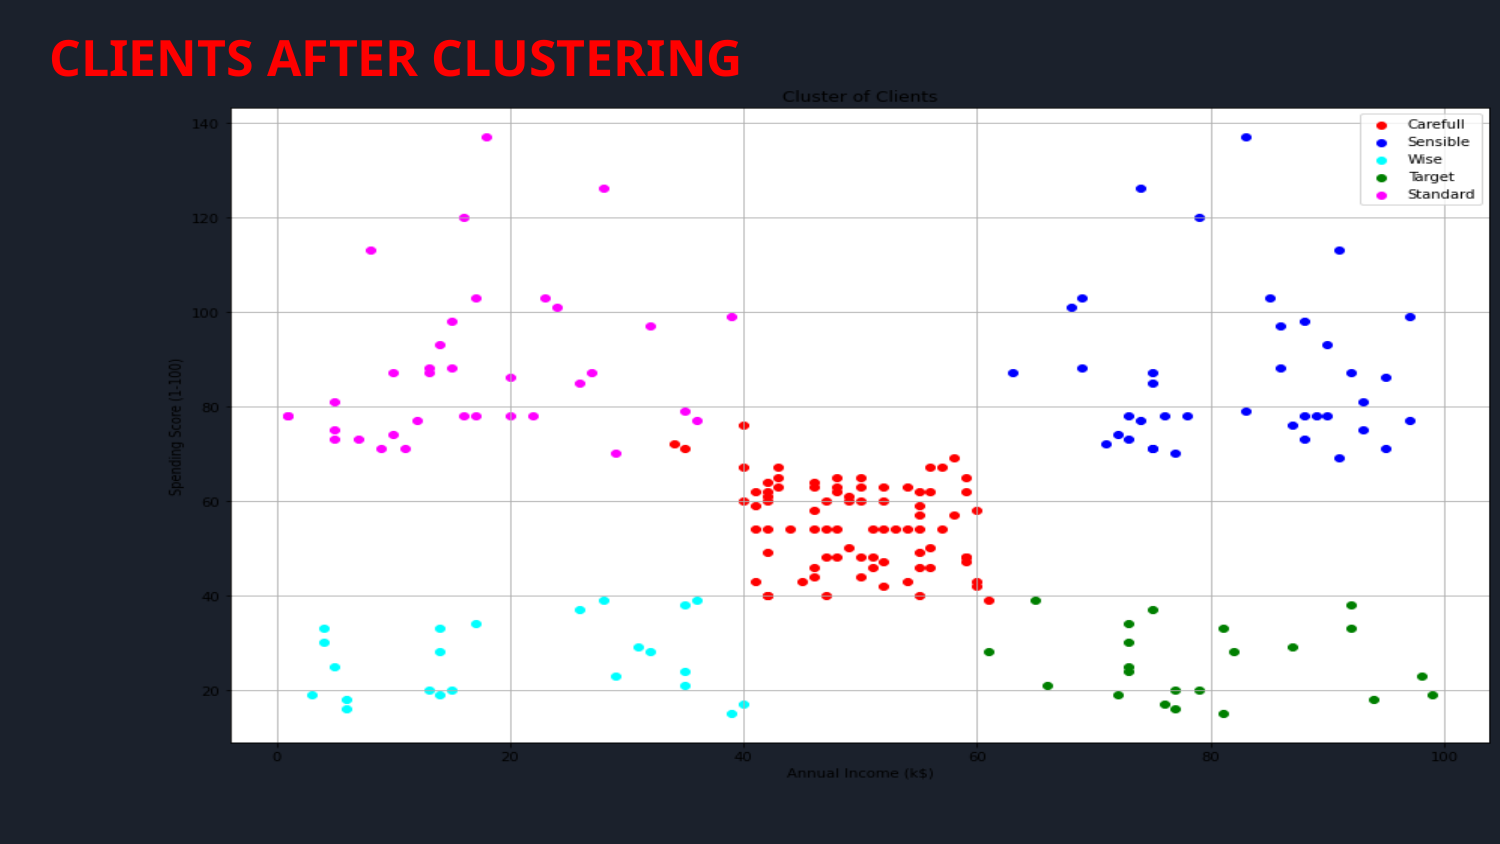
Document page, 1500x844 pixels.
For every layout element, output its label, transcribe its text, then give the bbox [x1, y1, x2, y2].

picture [160, 82, 1500, 787]
text_box CLIENTS AFTER CLUSTERING [34, 11, 862, 78]
